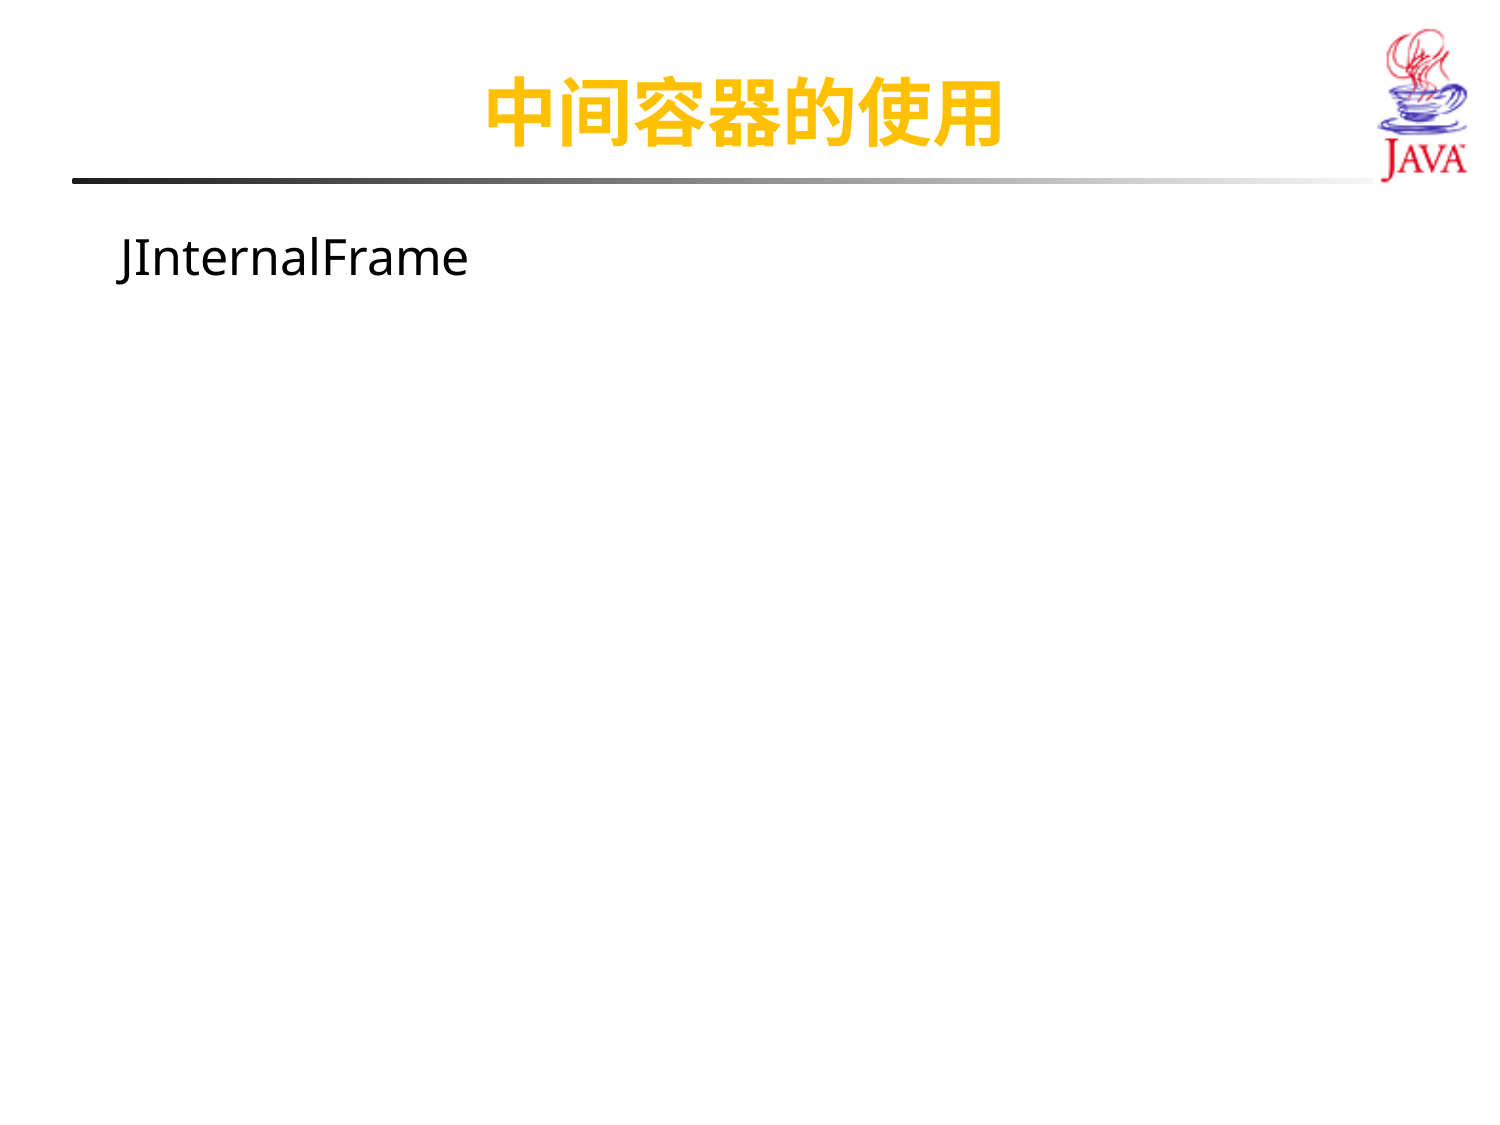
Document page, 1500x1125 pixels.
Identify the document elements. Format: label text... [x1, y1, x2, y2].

picture [1374, 24, 1473, 190]
list JInternalFrame [30, 231, 1500, 315]
text_box 中间容器的使用 [70, 58, 1421, 164]
